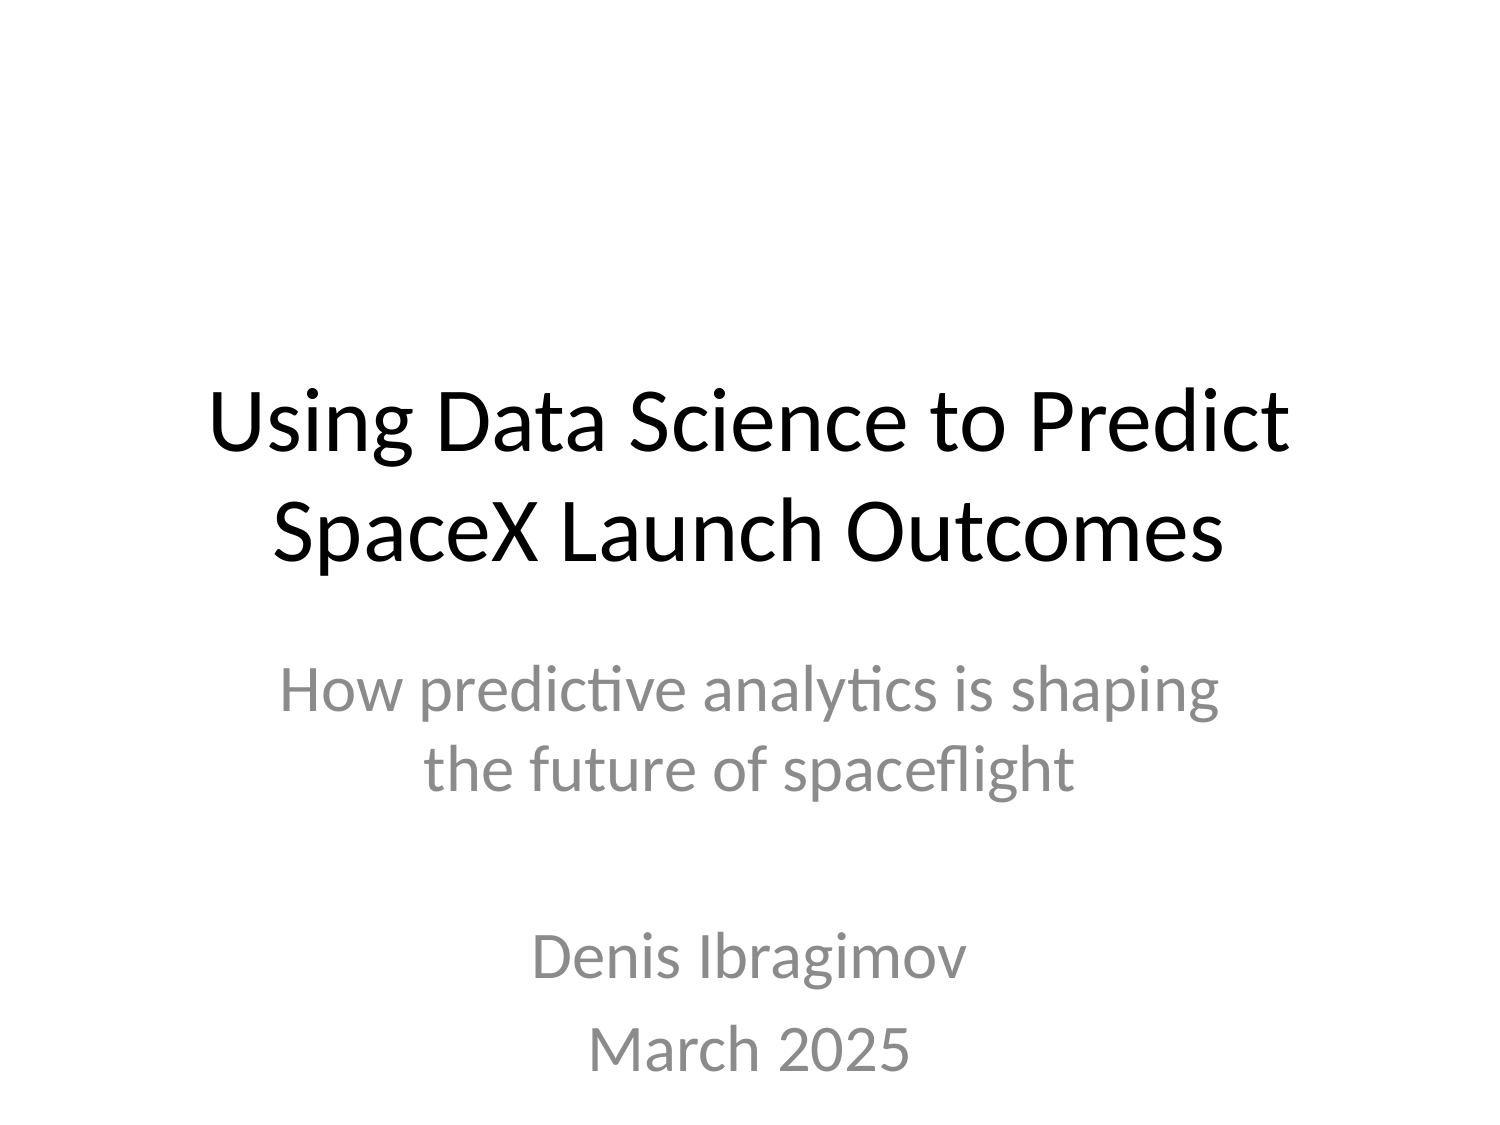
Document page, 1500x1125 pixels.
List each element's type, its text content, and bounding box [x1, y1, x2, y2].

subtitle How predictive analytics is shaping the future of spaceflight Denis Ibragimov March 2025 [225, 637, 1275, 925]
title Using Data Science to Predict SpaceX Launch Outcomes [112, 349, 1388, 591]
